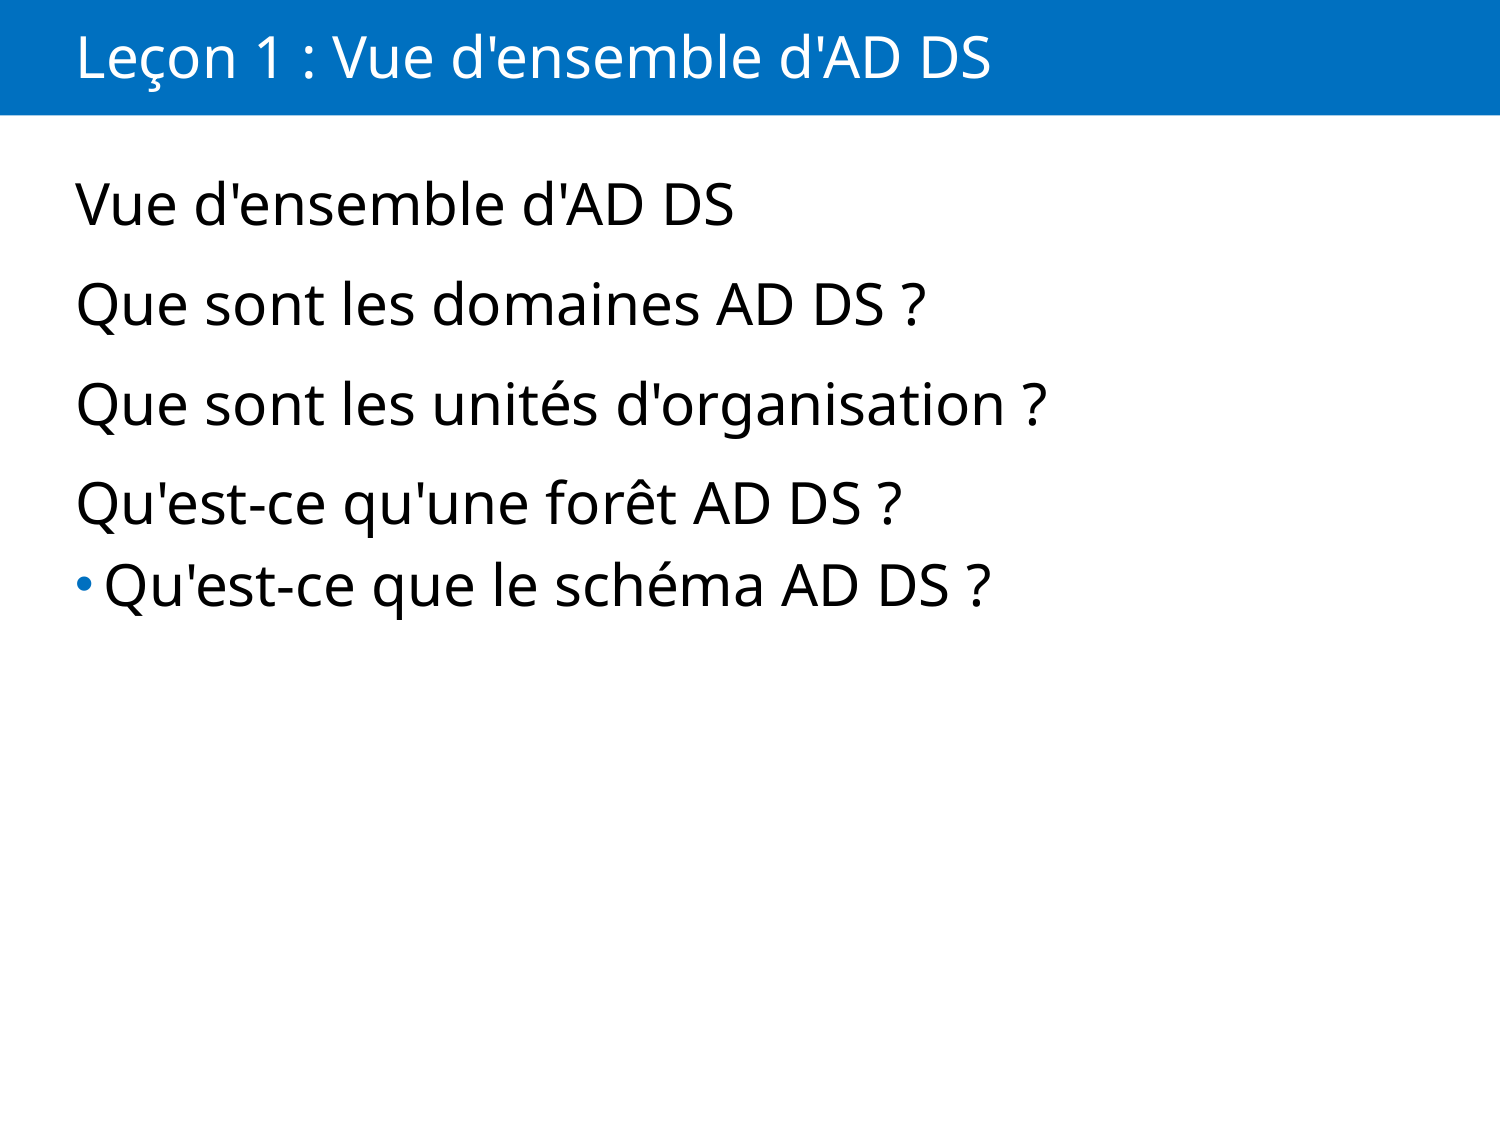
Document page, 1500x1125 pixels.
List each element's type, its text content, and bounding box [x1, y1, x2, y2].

title Leçon 1 : Vue d'ensemble d'AD DS [75, 0, 1351, 122]
list Vue d'ensemble d'AD DS Que sont les domaines AD DS ? Que sont les unités d'organisation ? Qu'est-ce qu'une forêt AD DS ? Qu'est-ce que le schéma AD DS ? [74, 167, 1408, 1013]
